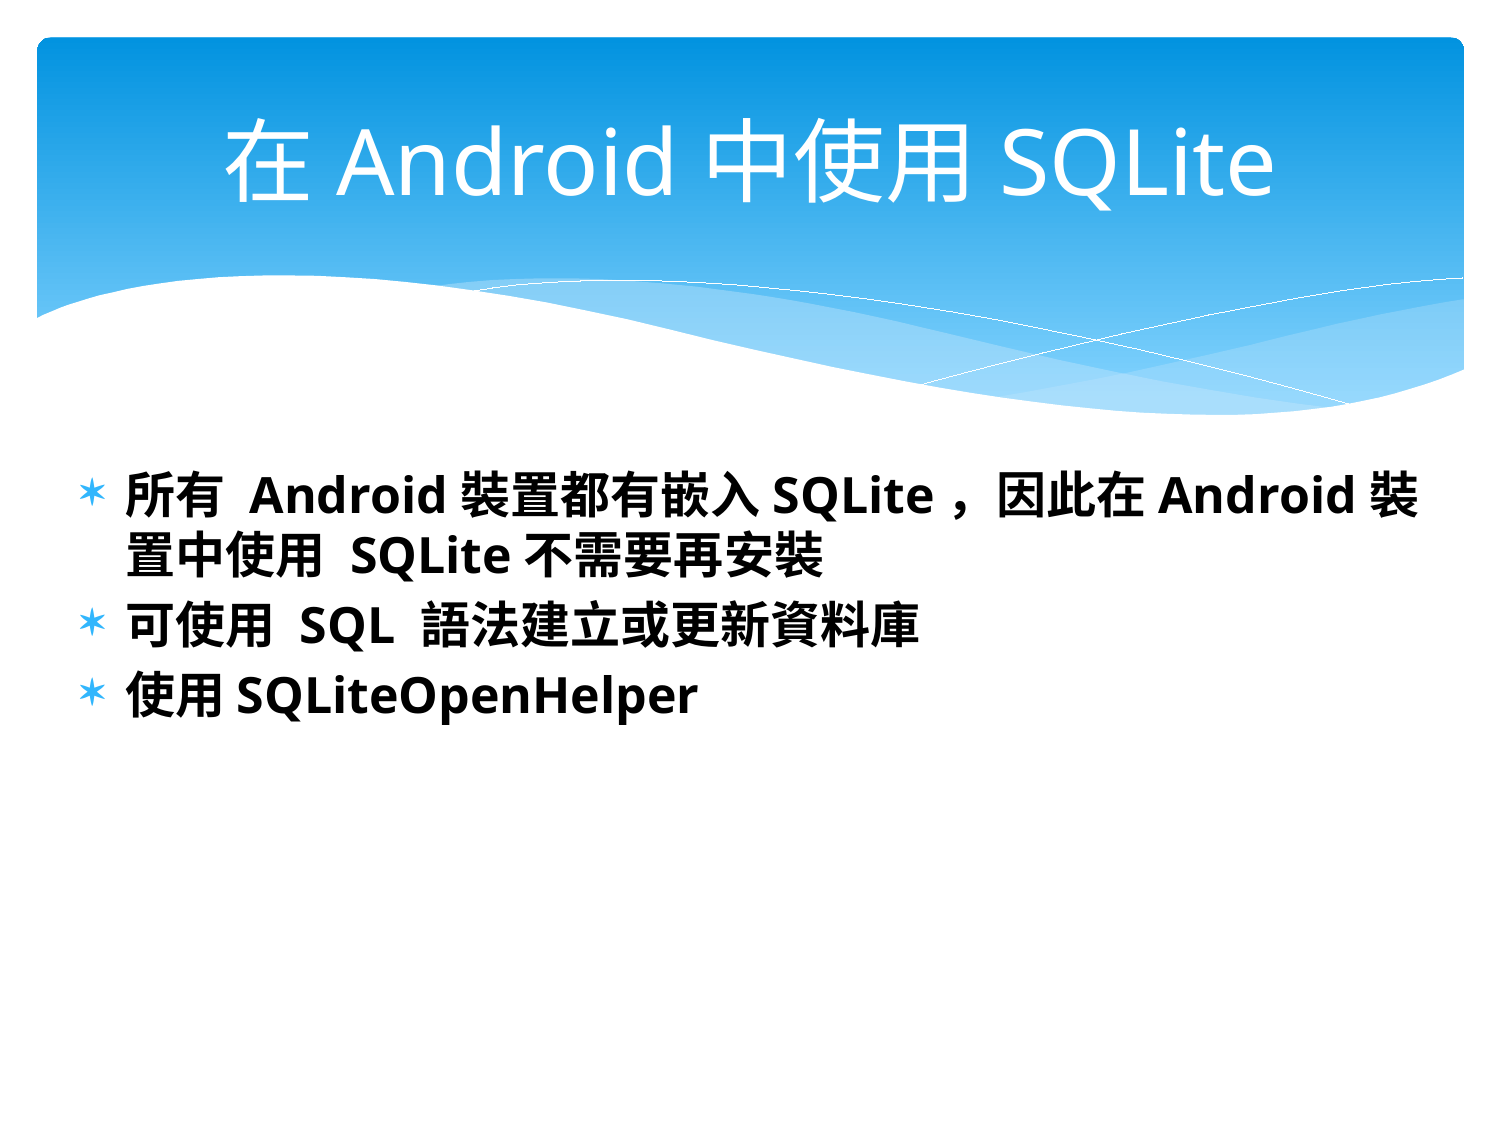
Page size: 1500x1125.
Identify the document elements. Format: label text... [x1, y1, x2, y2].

title 在Android中使用SQLite [75, 55, 1425, 261]
list 所有 Android裝置都有嵌入SQLite，因此在Android裝置中使用 SQLite不需要再安裝 可使用 SQL 語法建立或更新資料庫 使用SQLiteOpenHelper [64, 456, 1447, 1005]
